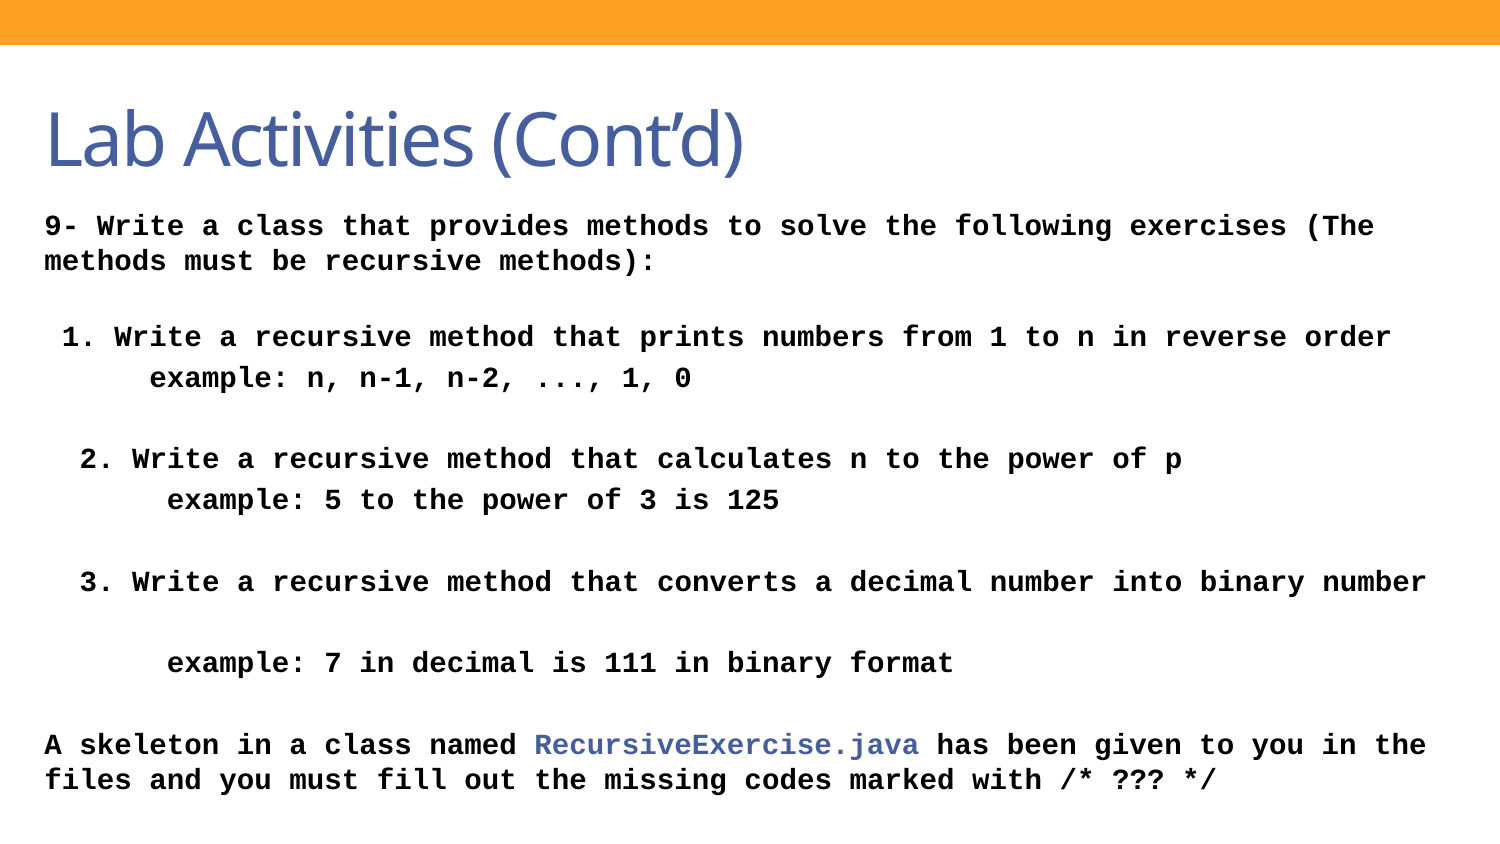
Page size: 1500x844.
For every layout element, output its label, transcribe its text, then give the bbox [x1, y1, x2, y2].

title Lab Activities (Cont’d) [29, 75, 1380, 197]
list 9- Write a class that provides methods to solve the following exercises (The methods must be recursive methods): 1. Write a recursive method that prints numbers from 1 to n in reverse order example: n, n-1, n-2, ..., 1, 0 2. Write a recursive method that calculates n to the power of p example: 5 to the power of 3 is 125 3. Write a recursive method that converts a decimal number into binary number example: 7 in decimal is 111 in binary format A skeleton in a class named RecursiveExercise.java has been given to you in the files and you must fill out the missing codes marked with /* ??? */ [29, 199, 1500, 844]
